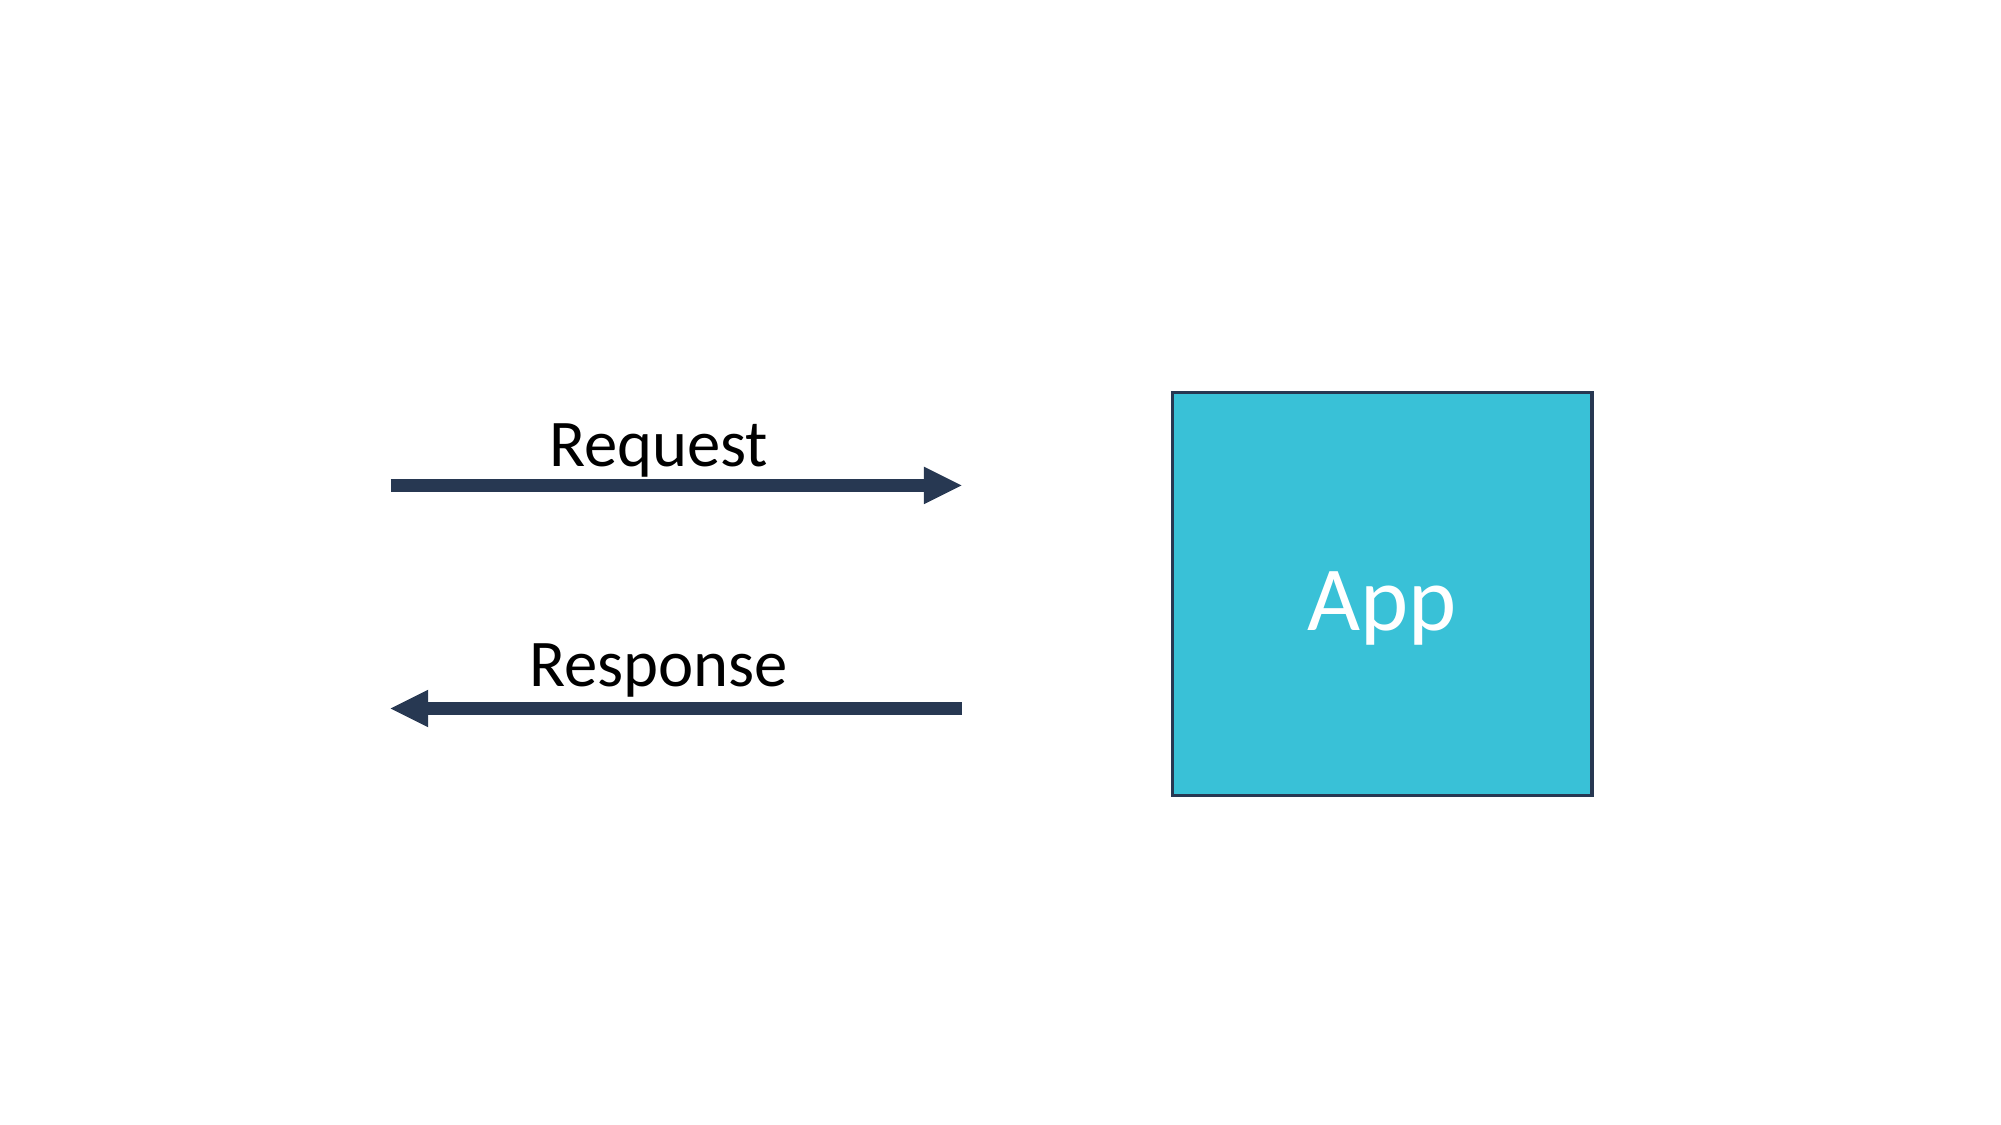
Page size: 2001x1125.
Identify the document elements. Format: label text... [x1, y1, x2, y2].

text_box Response [514, 612, 804, 708]
text_box App [1172, 391, 1593, 797]
text_box Request [534, 392, 784, 485]
